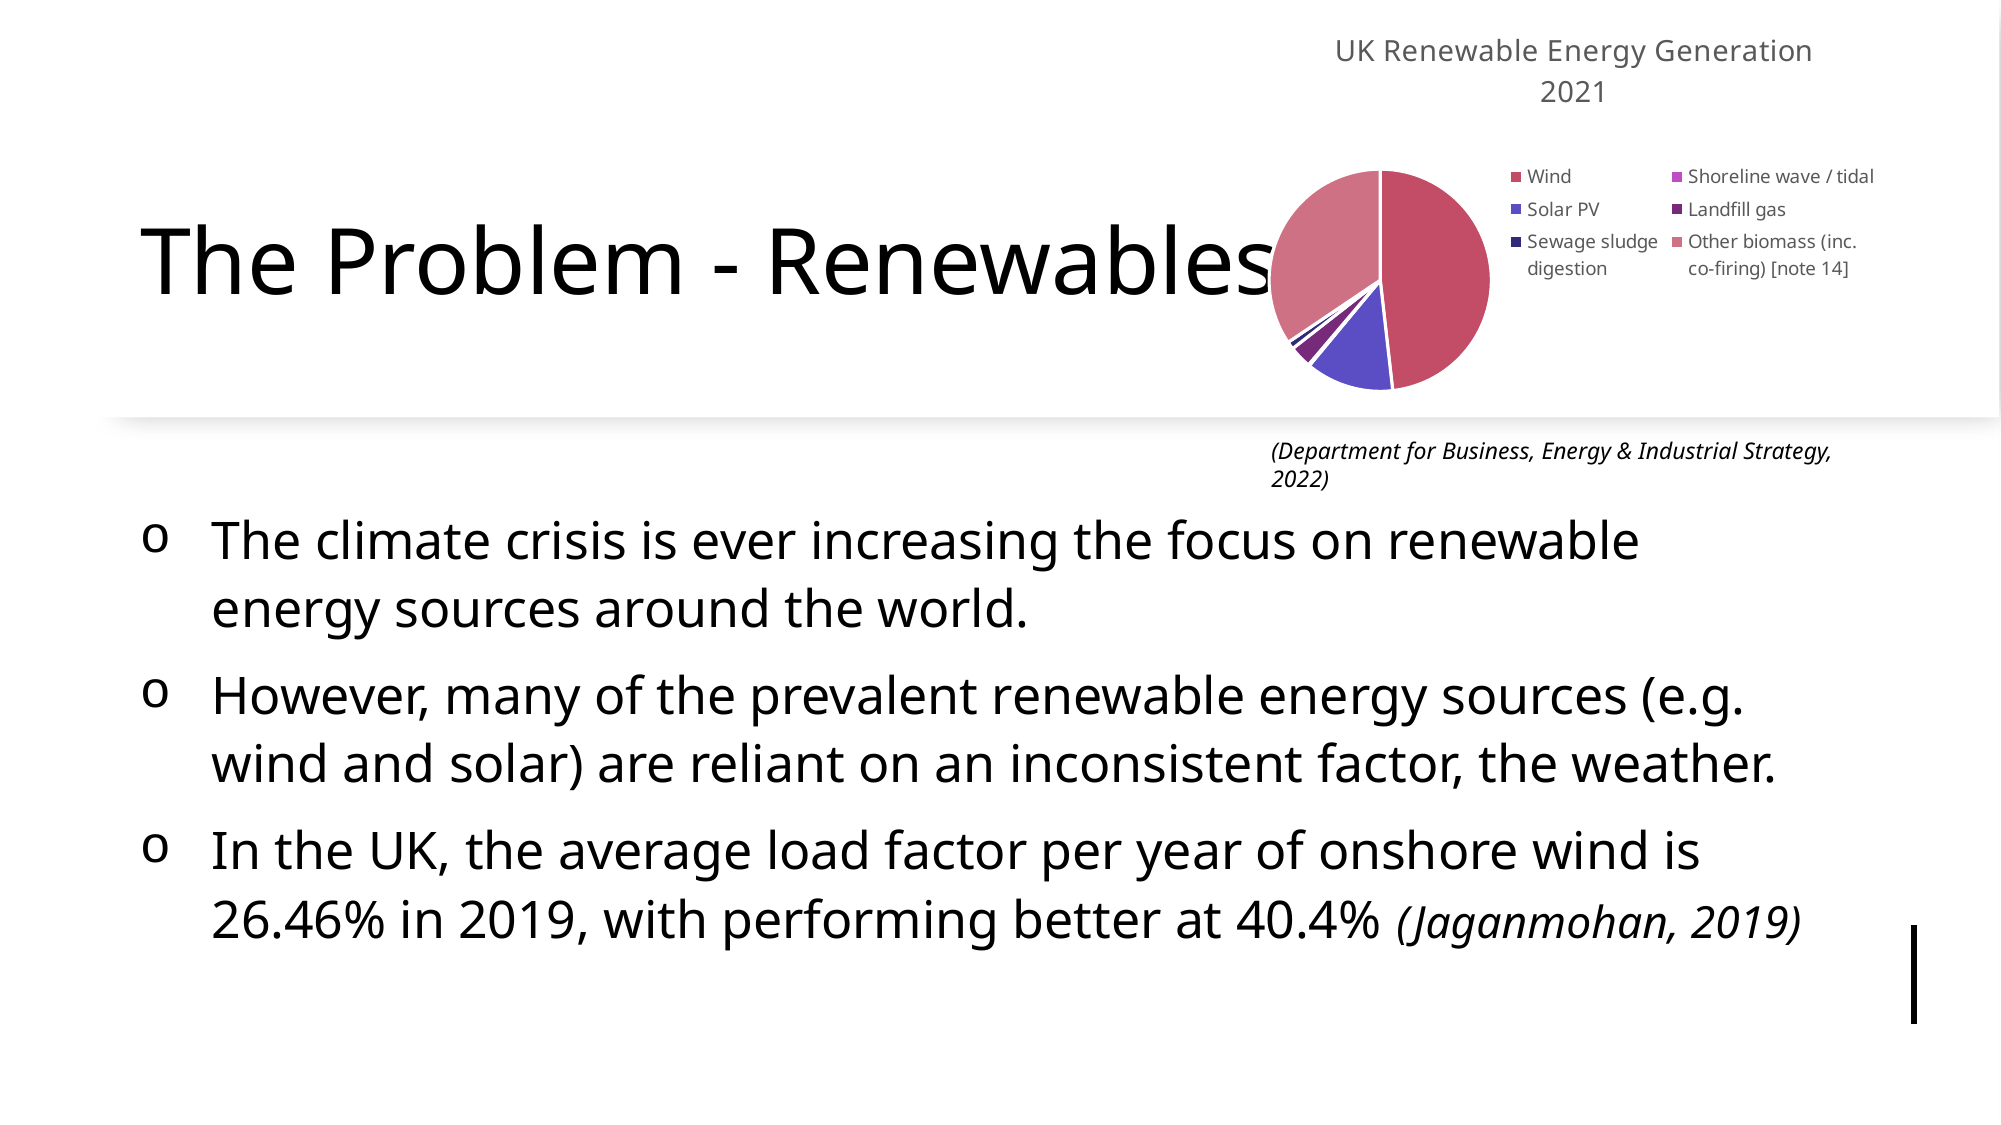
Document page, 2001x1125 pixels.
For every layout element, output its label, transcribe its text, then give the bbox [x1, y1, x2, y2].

chart [1256, 5, 1893, 440]
list The climate crisis is ever increasing the focus on renewable energy sources around the world. However, many of the prevalent renewable energy sources (e.g. wind and solar) are reliant on an inconsistent factor, the weather. In the UK, the average load factor per year of onshore wind is 26.46% in 2019, with performing better at 40.4% (Jaganmohan, 2019) [124, 493, 1828, 1029]
text_box (Department for Business, Energy & Industrial Strategy, 2022) [1256, 440, 1893, 500]
title The Problem - Renewables [124, 140, 1256, 376]
